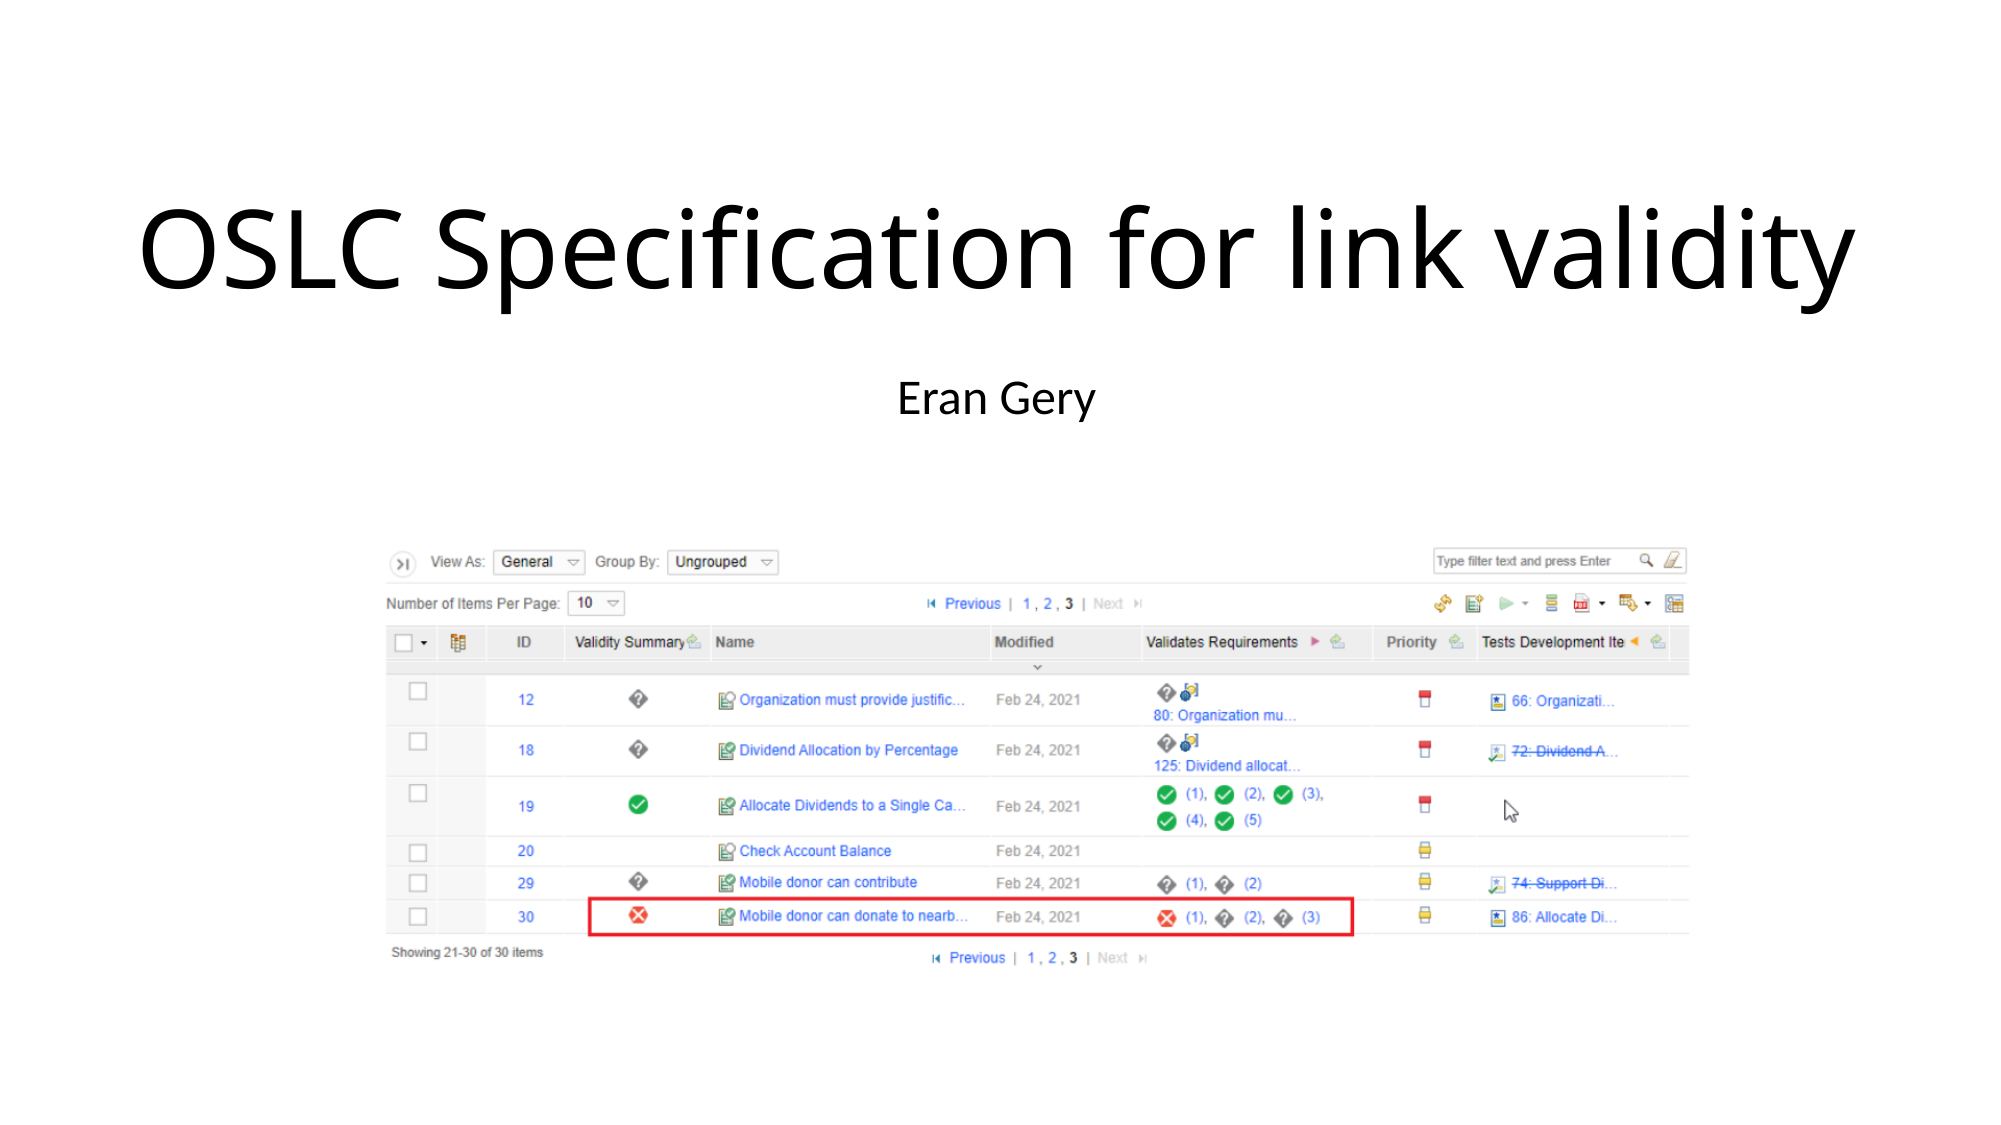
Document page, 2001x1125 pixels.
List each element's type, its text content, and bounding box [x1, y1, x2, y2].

subtitle Eran Gery [246, 364, 1747, 636]
title OSLC Specification for link validity [111, 184, 1882, 320]
picture [374, 539, 1696, 1005]
